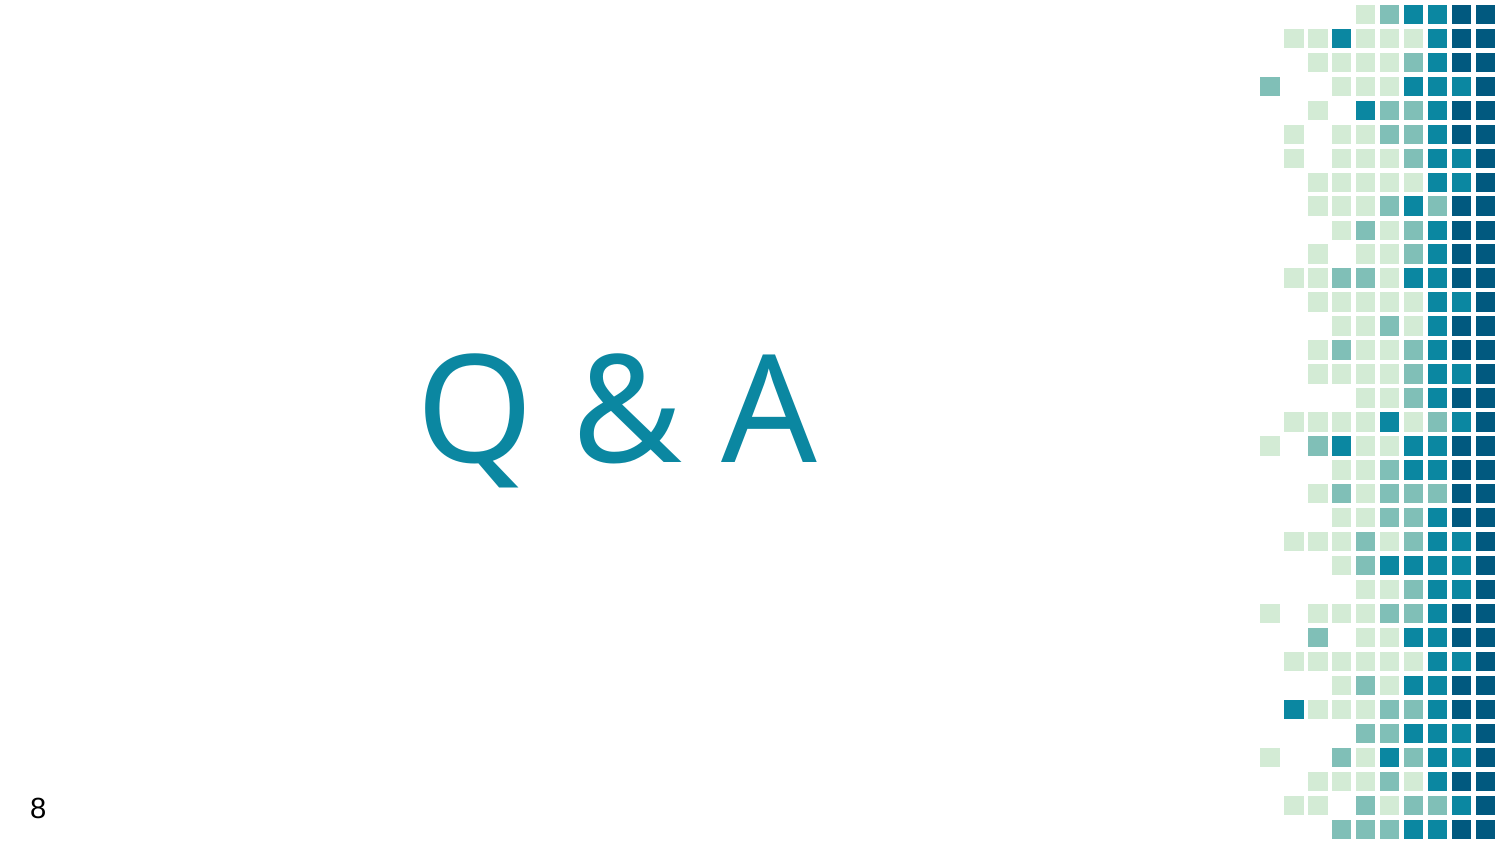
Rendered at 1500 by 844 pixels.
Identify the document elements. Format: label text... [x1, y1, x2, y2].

text_box Q & A [401, 304, 951, 508]
slide_number 8 [15, 774, 105, 839]
